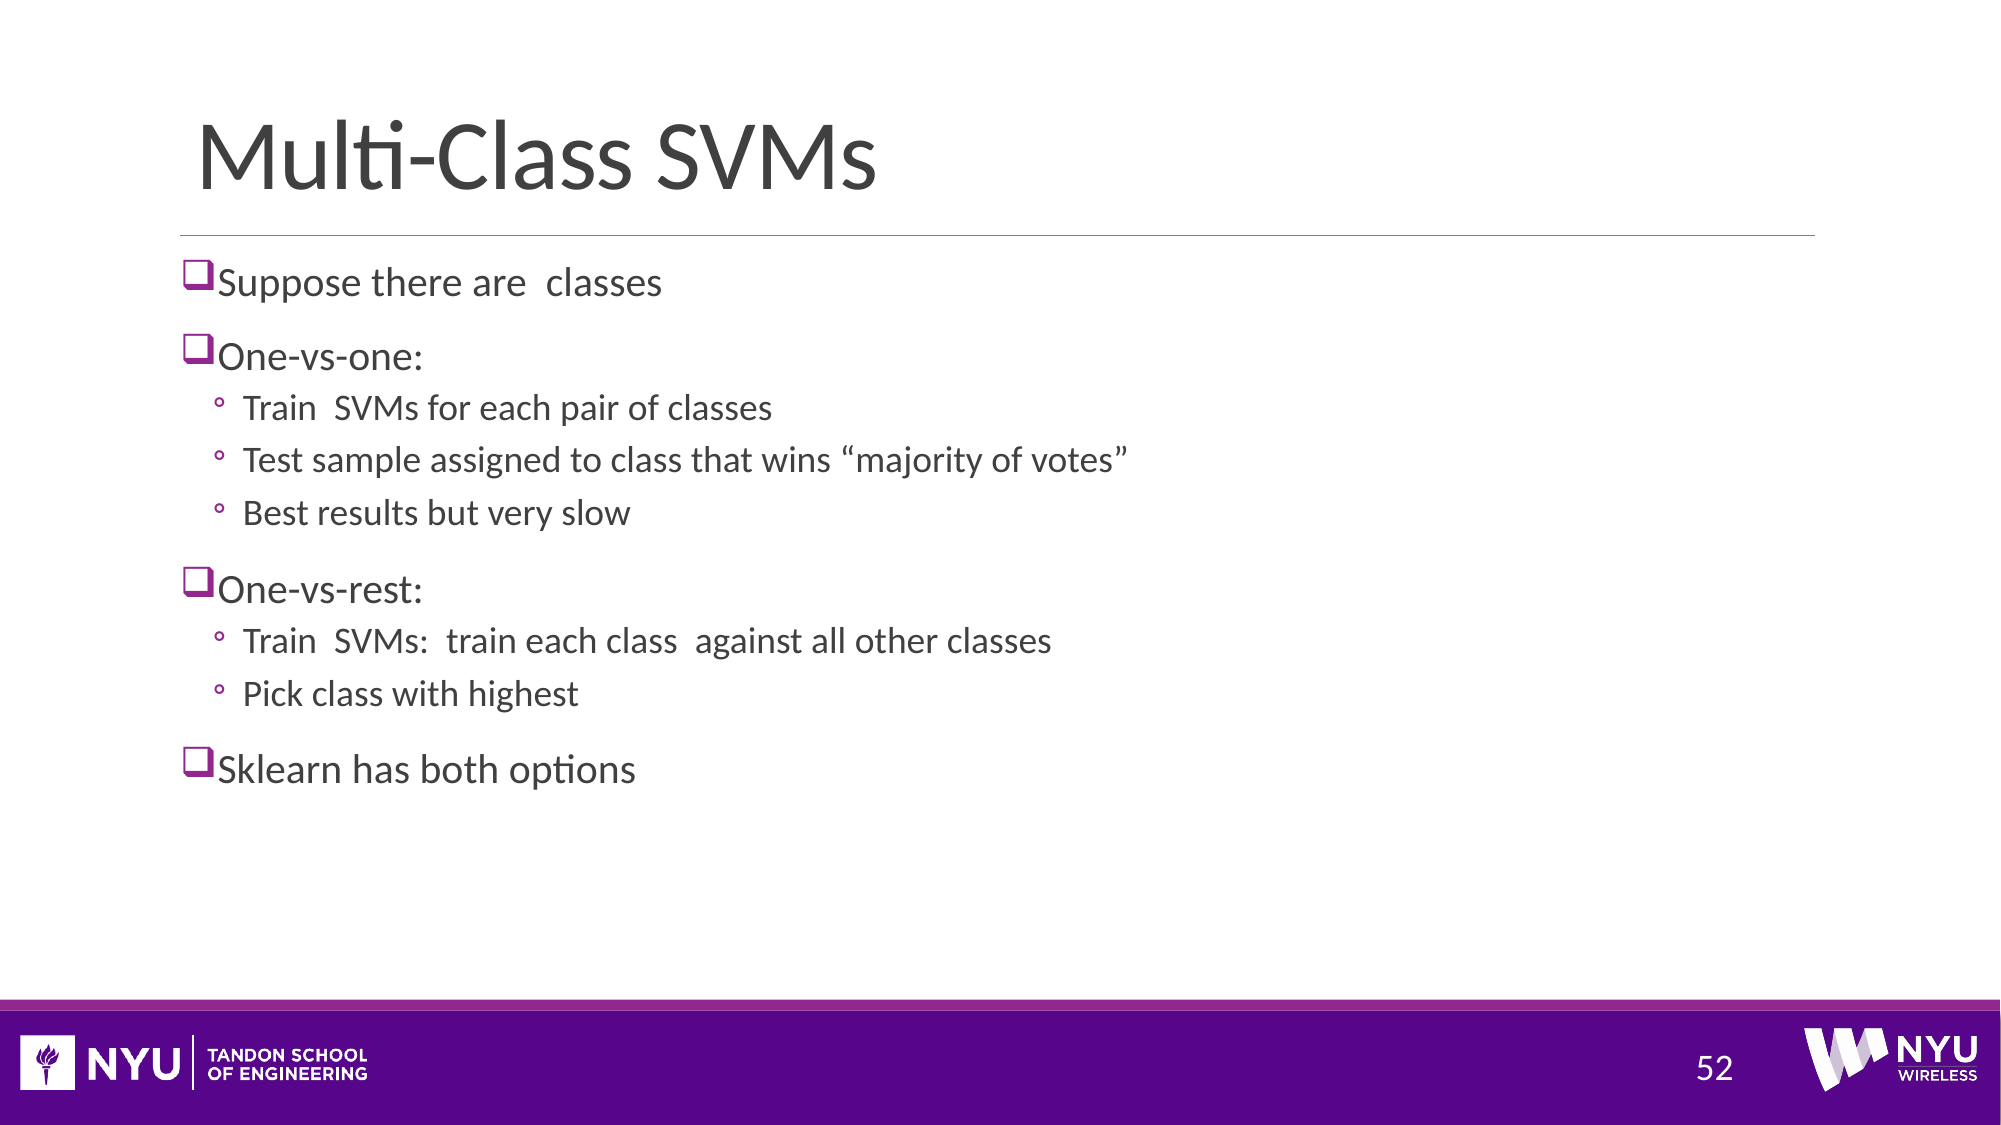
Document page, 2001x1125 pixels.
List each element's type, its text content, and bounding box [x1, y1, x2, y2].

slide_number 52 [1533, 1035, 1749, 1096]
title Multi-Class SVMs [180, 47, 1830, 218]
